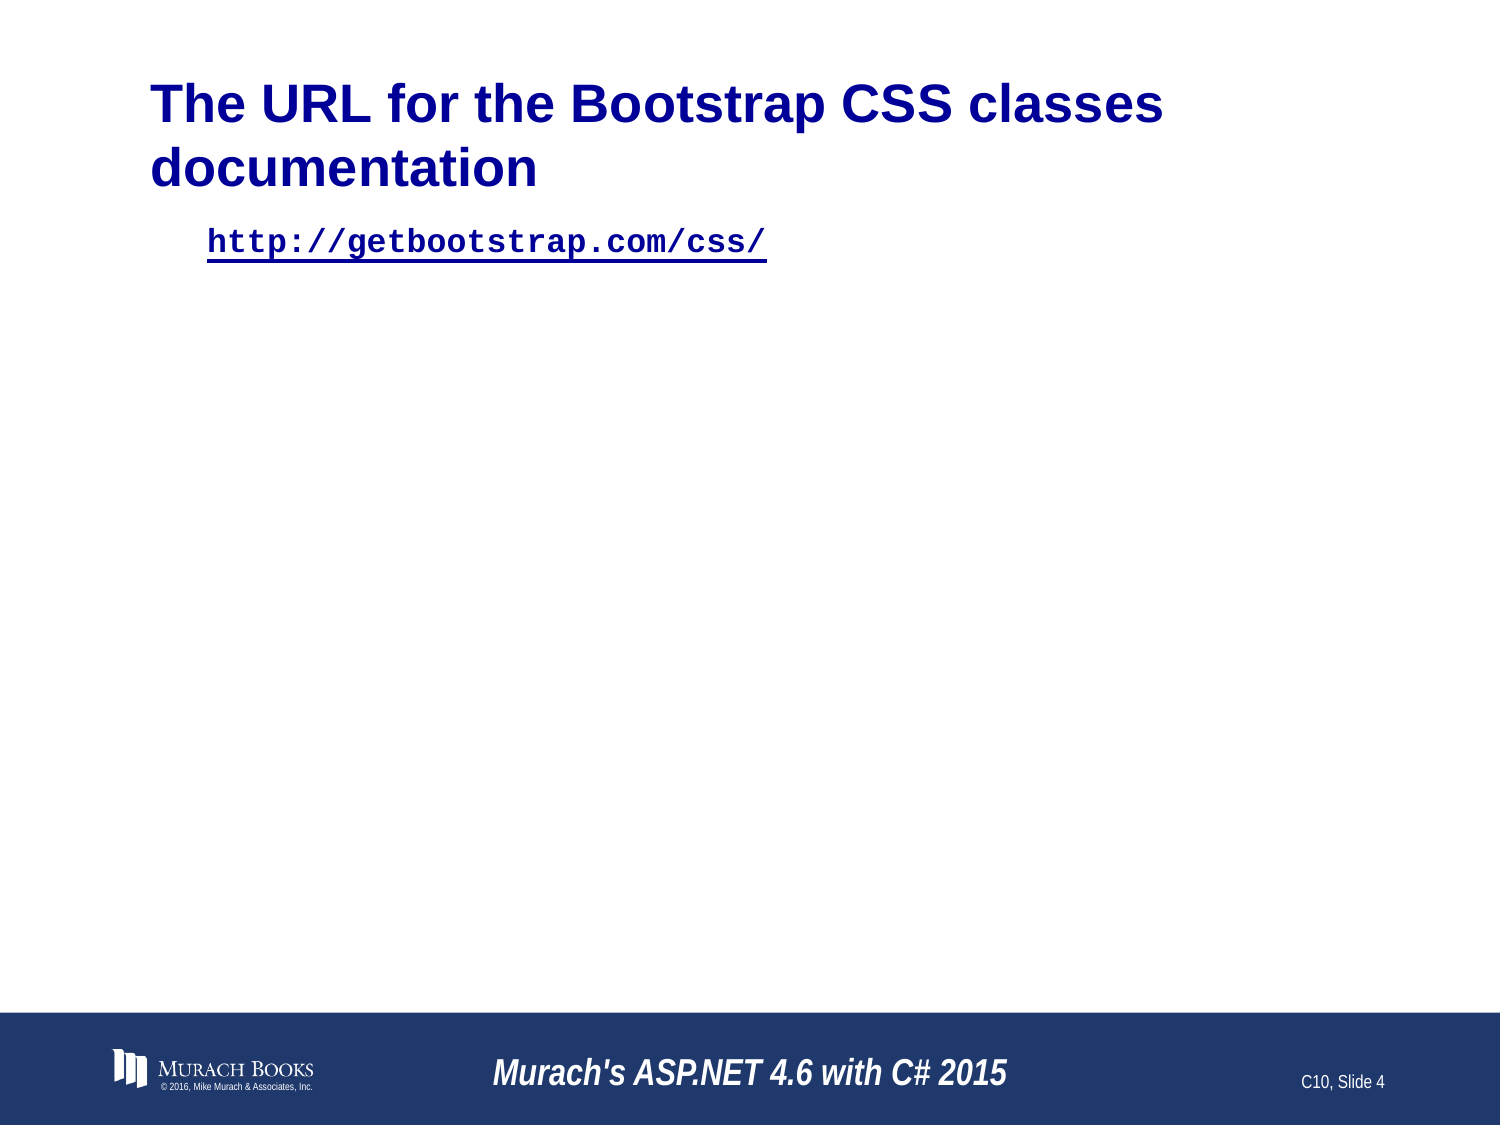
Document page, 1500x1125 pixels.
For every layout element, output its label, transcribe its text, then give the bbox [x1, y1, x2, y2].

title The URL for the Bootstrap CSS classes documentation [150, 67, 1350, 199]
slide_number Murach's ASP.NET 4.6 with C# 2015 [463, 1025, 1050, 1100]
slide_number C10, Slide 4 [1087, 1025, 1400, 1100]
footer © 2016, Mike Murach & Associates, Inc. [12, 1025, 463, 1100]
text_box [149, 224, 1348, 307]
